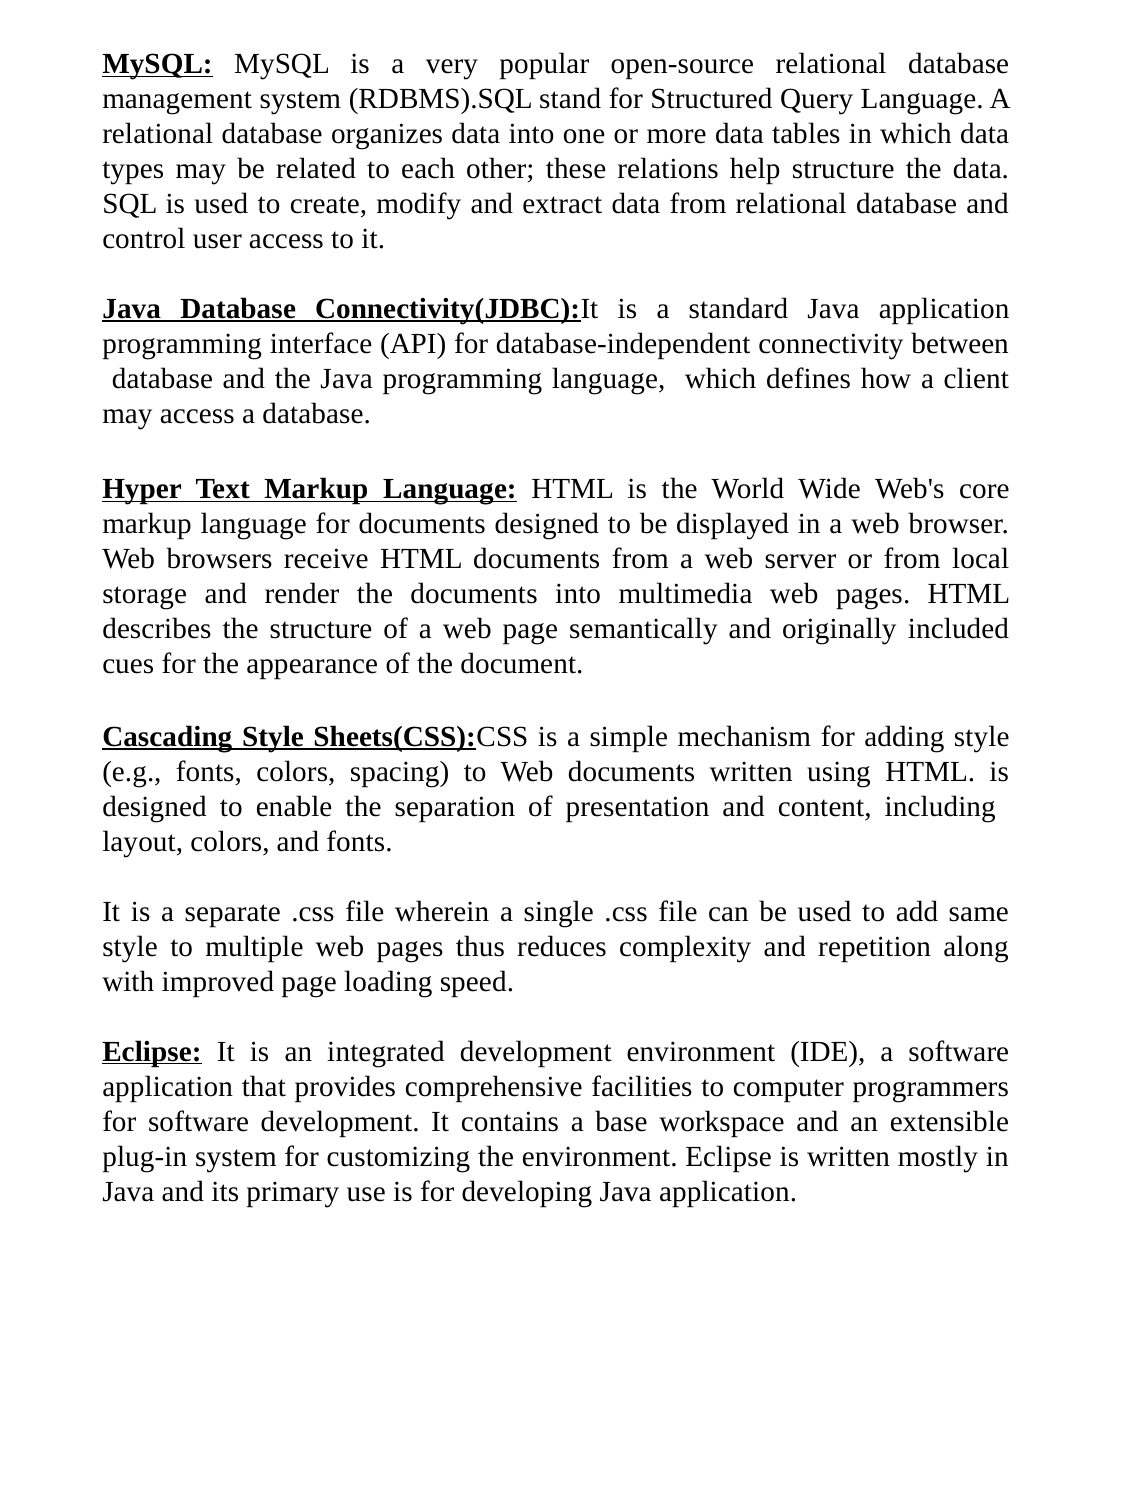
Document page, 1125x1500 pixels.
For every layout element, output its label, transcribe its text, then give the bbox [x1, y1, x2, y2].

text_box Hyper Text Markup Language: HTML is the World Wide Web's core markup language for documents designed to be displayed in a web browser. Web browsers receive HTML documents from a web server or from local storage and render the documents into multimedia web pages. HTML describes the structure of a web page semantically and originally included cues for the appearance of the document. [87, 462, 1025, 687]
text_box MySQL: MySQL is a very popular open-source relational database management system (RDBMS).SQL stand for Structured Query Language. A relational database organizes data into one or more data tables in which data types may be related to each other; these relations help structure the data. SQL is used to create, modify and extract data from relational database and control user access to it. Java Database Connectivity(JDBC):It is a standard Java application programming interface (API) for database-independent connectivity between database and the Java programming language, which defines how a client may access a database. [87, 37, 1025, 437]
text_box Cascading Style Sheets(CSS):CSS is a simple mechanism for adding style (e.g., fonts, colors, spacing) to Web documents written using HTML. is designed to enable the separation of presentation and content, including layout, colors, and fonts. It is a separate .css file wherein a single .css file can be used to add same style to multiple web pages thus reduces complexity and repetition along with improved page loading speed. Eclipse: It is an integrated development environment (IDE), a software application that provides comprehensive facilities to computer programmers for software development. It contains a base workspace and an extensible plug-in system for customizing the environment. Eclipse is written mostly in Java and its primary use is for developing Java application. [87, 687, 1025, 1215]
